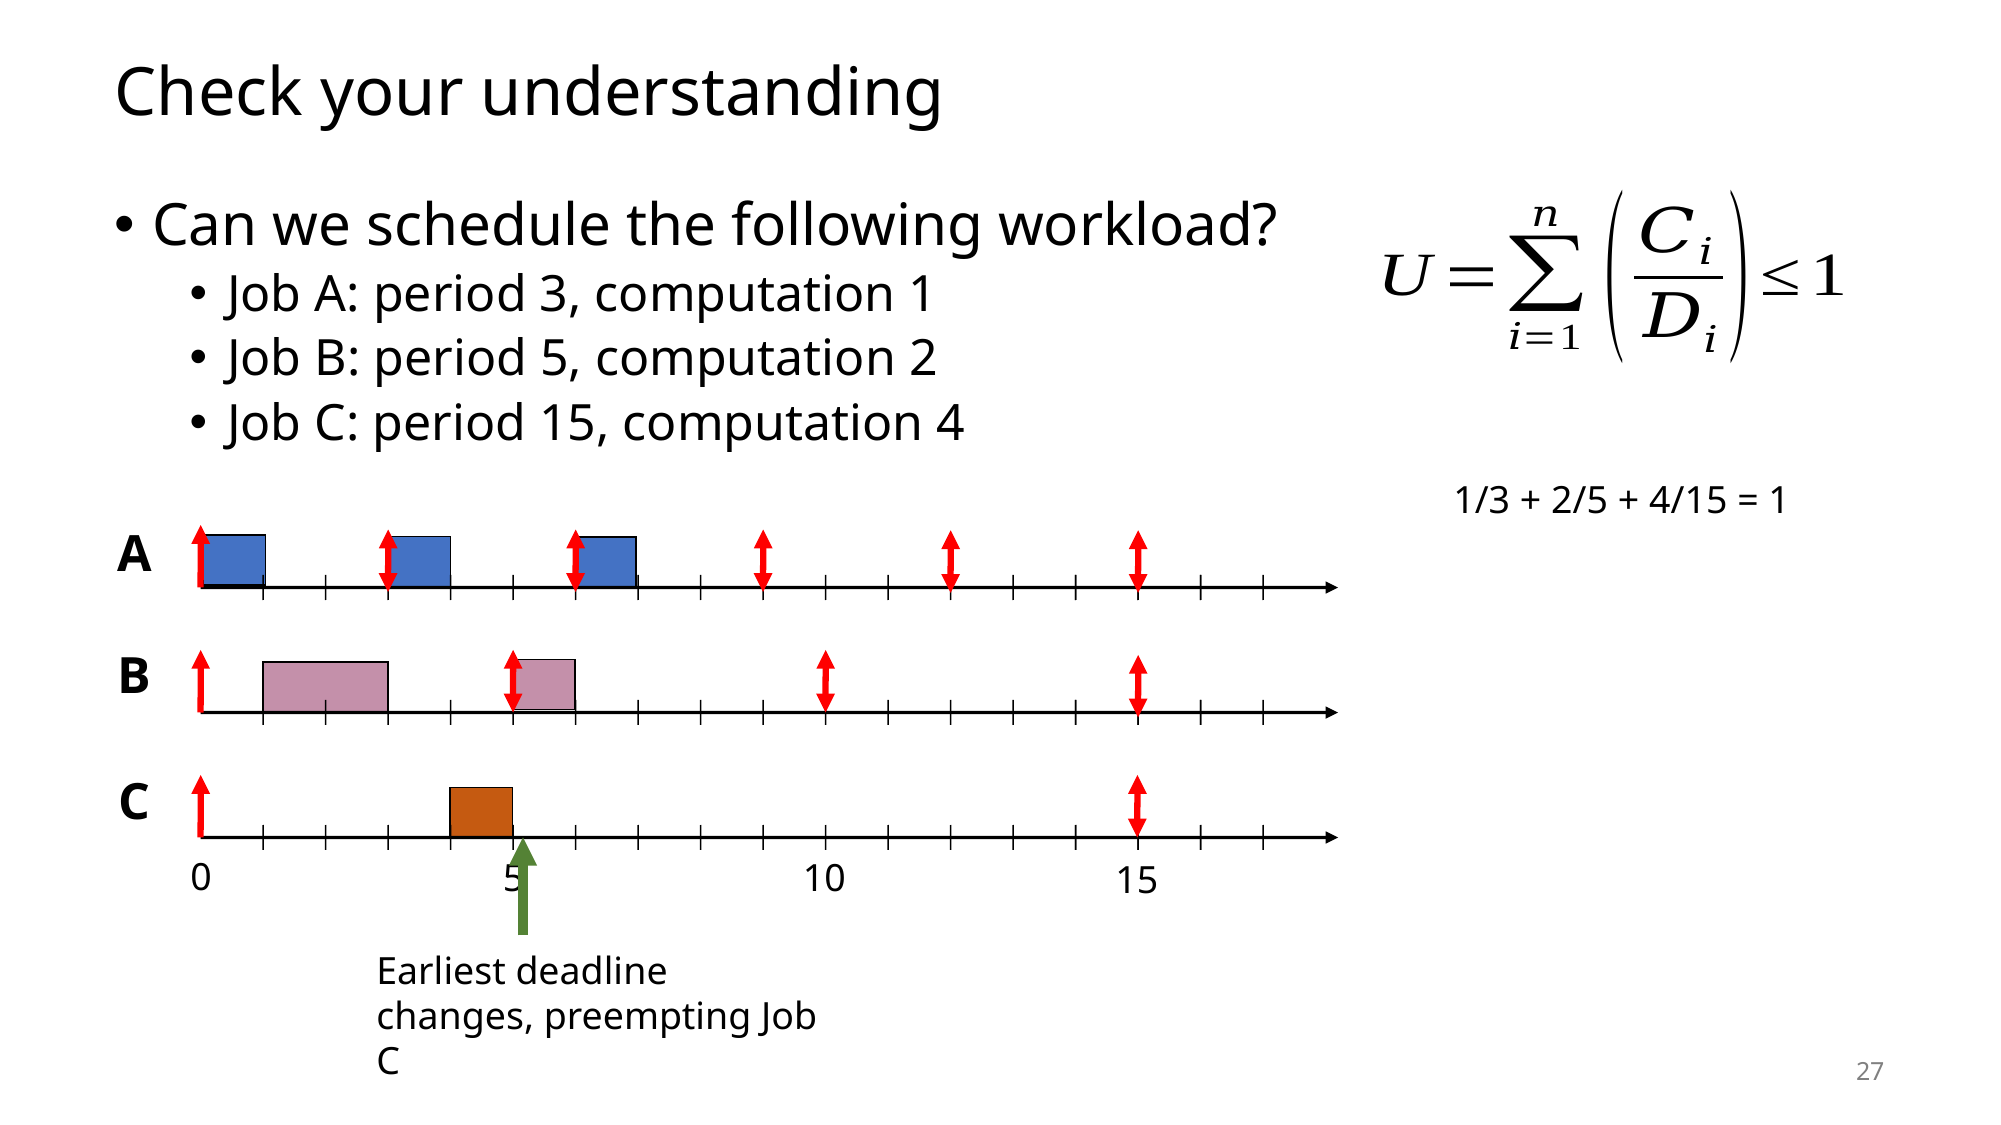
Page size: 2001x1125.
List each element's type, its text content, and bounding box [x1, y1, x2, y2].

title Check your understanding [99, 37, 1900, 150]
text_box Earliest deadline changes, preempting Job C [361, 939, 835, 1090]
text_box 1/3 + 2/5 + 4/15 = 1 [1438, 468, 1875, 529]
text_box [175, 524, 1339, 910]
text_box A [102, 514, 181, 590]
text_box B [102, 636, 175, 711]
text_box C [103, 761, 175, 837]
list Can we schedule the following workload? Job A: period 3, computation 1 Job B: period 5, computation 2 Job C: period 15, computation 4 [99, 187, 1900, 1013]
slide_number 27 [1749, 1042, 1900, 1103]
